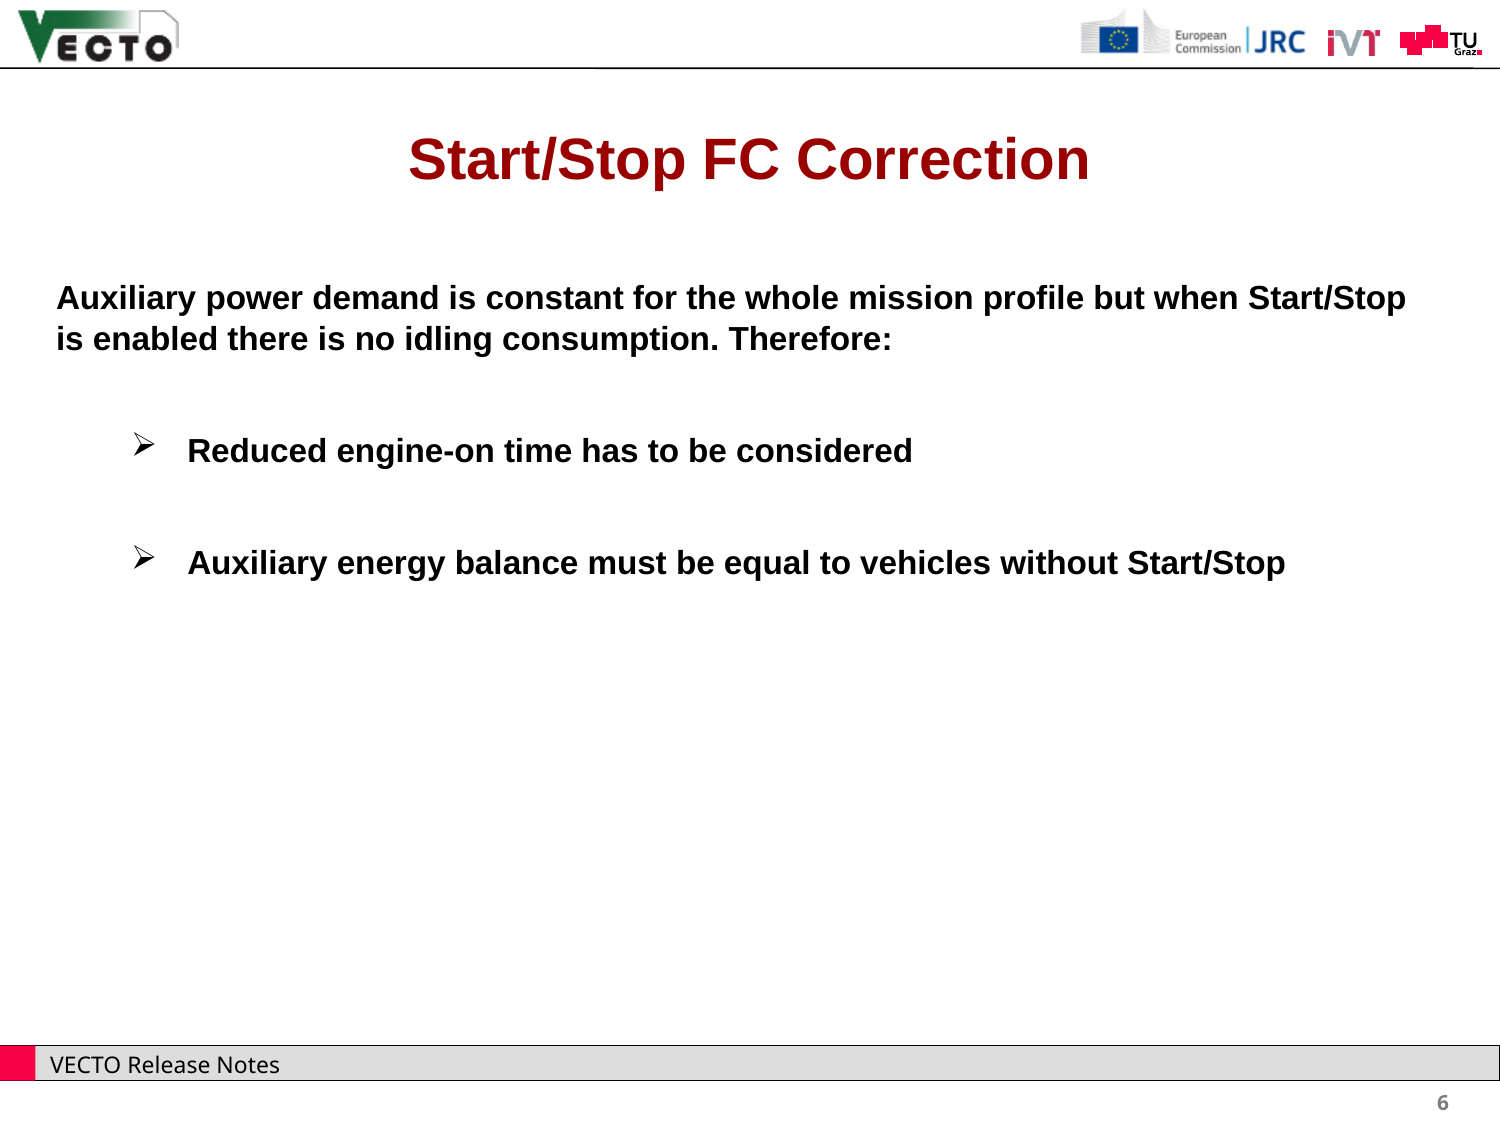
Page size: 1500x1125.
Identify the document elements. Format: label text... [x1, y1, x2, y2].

picture [17, 9, 179, 65]
picture [1080, 7, 1306, 54]
text_box Start/Stop FC Correction [0, 127, 1500, 185]
picture [1328, 30, 1380, 56]
text_box Auxiliary power demand is constant for the whole mission profile but when Start/Stop is enabled there is no idling consumption. Therefore: Reduced engine-on time has to be considered Auxiliary energy balance must be equal to vehicles without Start/Stop [41, 269, 1436, 589]
